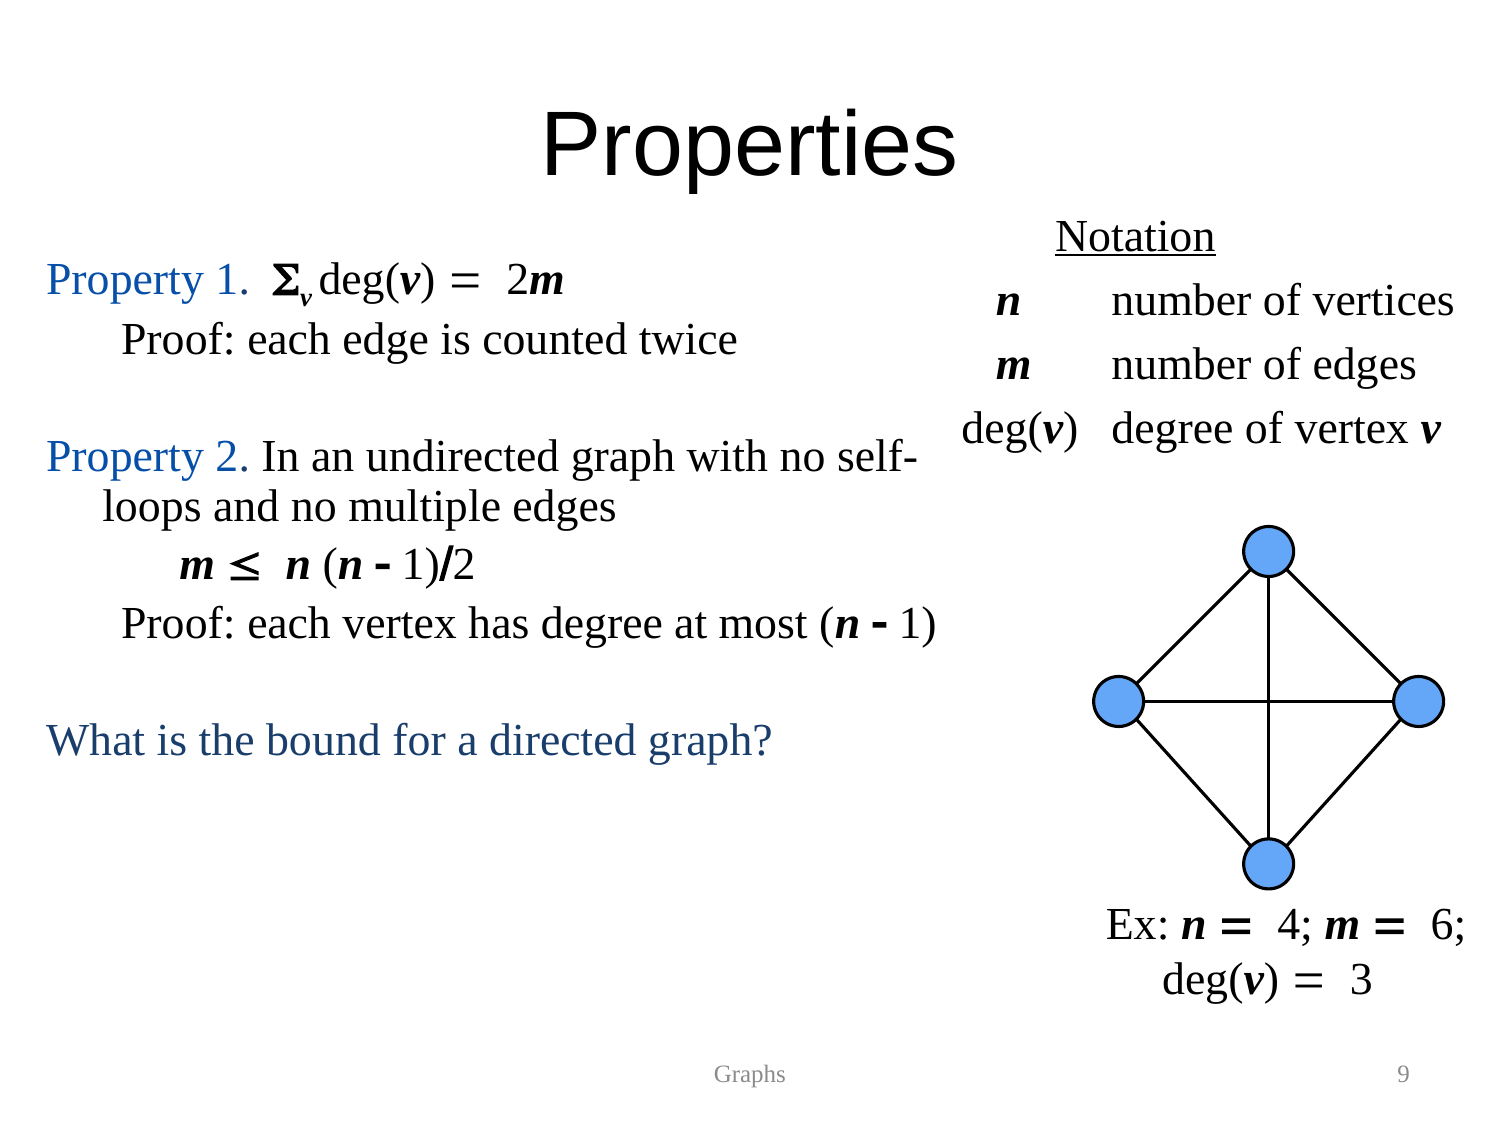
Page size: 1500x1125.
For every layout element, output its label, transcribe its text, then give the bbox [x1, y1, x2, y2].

list Property 1. Sv deg(v) = 2m Proof: each edge is counted twice Property 2. In an undirected graph with no self-loops and no multiple edges m  n (n - 1)/2 Proof: each vertex has degree at most (n - 1) What is the bound for a directed graph? [31, 242, 988, 914]
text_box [1093, 526, 1444, 890]
text_box Ex: n = 4; m = 6; deg(v) = 3 [1090, 886, 1497, 1072]
title Properties [75, 45, 1425, 233]
footer Graphs [512, 1042, 988, 1103]
list Notation n number of vertices m number of edges deg(v) degree of vertex v [871, 142, 1500, 406]
slide_number 9 [1074, 1042, 1425, 1103]
